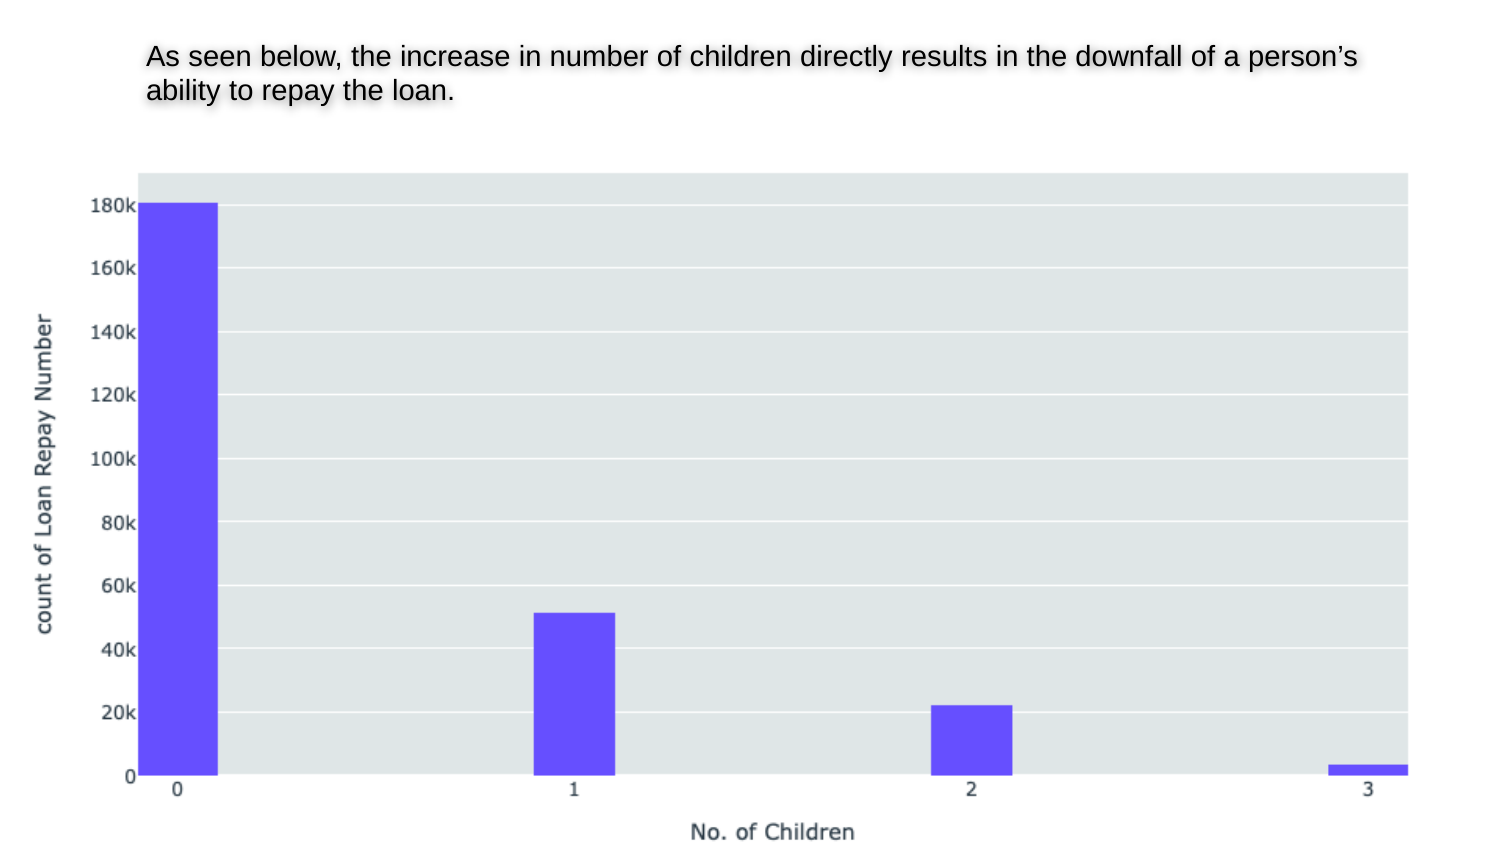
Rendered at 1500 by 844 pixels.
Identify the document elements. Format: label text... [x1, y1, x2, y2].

text_box As seen below, the increase in number of children directly results in the downfall of a person’s ability to repay the loan. [131, 21, 1407, 152]
picture [7, 153, 1424, 844]
